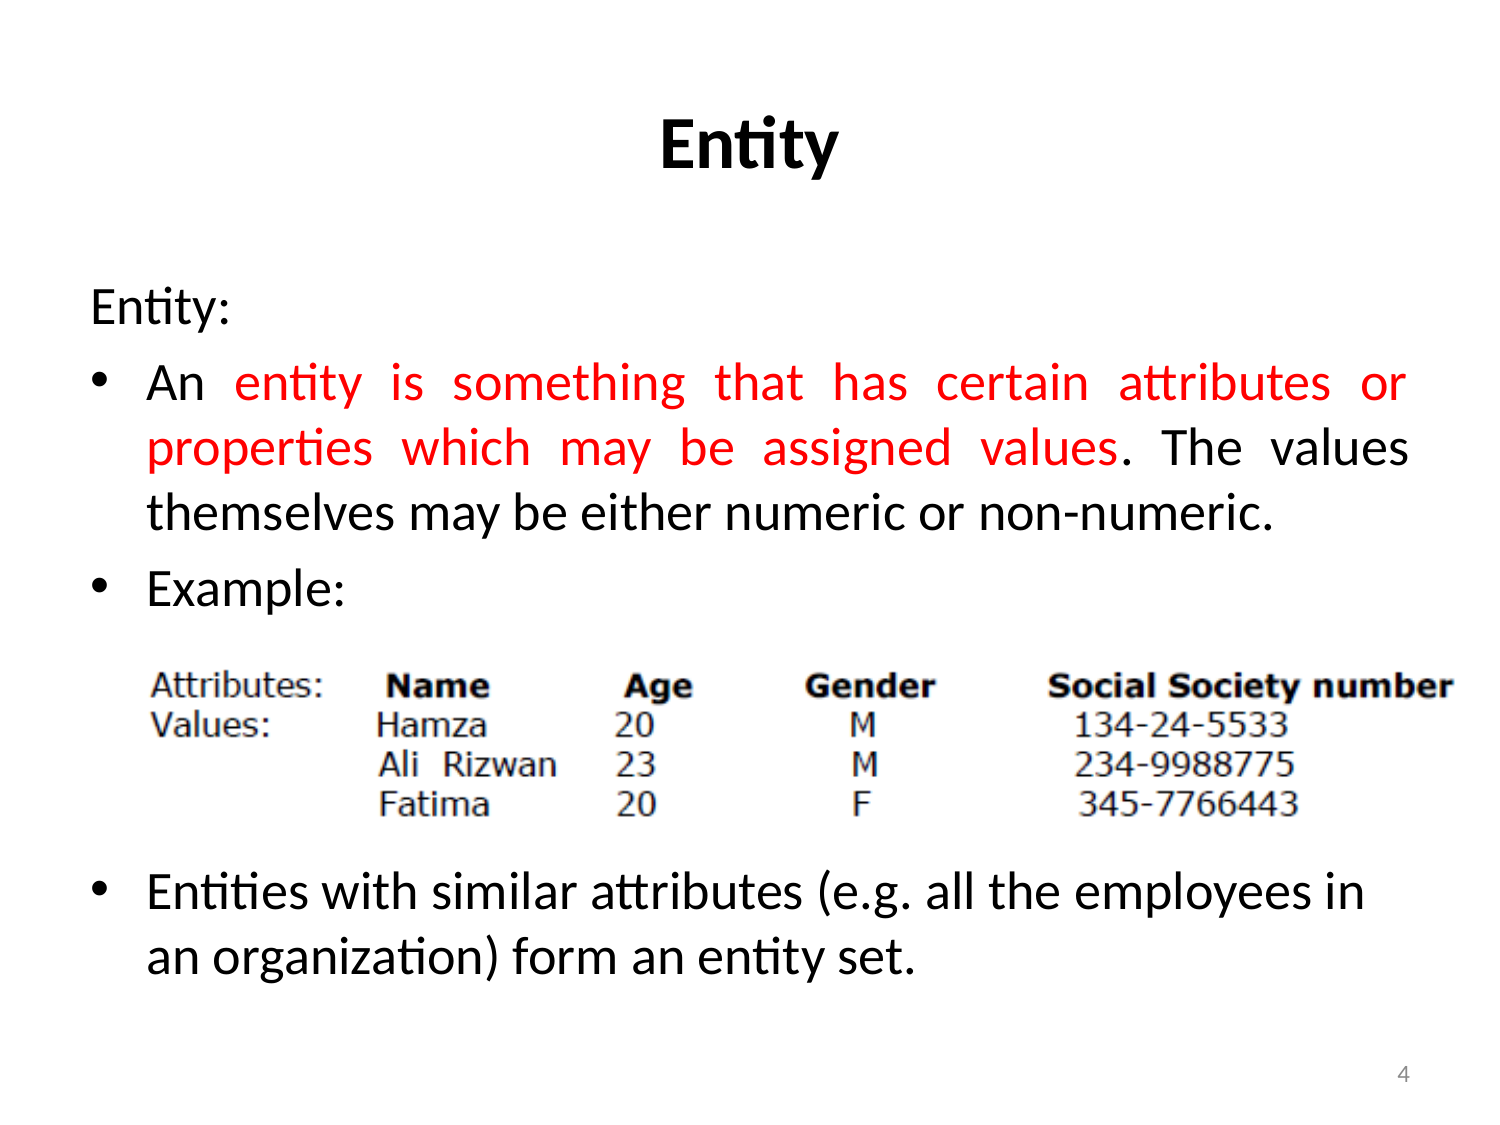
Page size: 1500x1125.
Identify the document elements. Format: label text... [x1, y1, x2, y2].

title Entity [75, 45, 1425, 233]
list Entity: An entity is something that has certain attributes or properties which may be assigned values. The values themselves may be either numeric or non-numeric. Example: Entities with similar attributes (e.g. all the employees in an organization) form an entity set. [75, 262, 1425, 1088]
slide_number 4 [1074, 1042, 1425, 1103]
picture [137, 653, 1463, 826]
